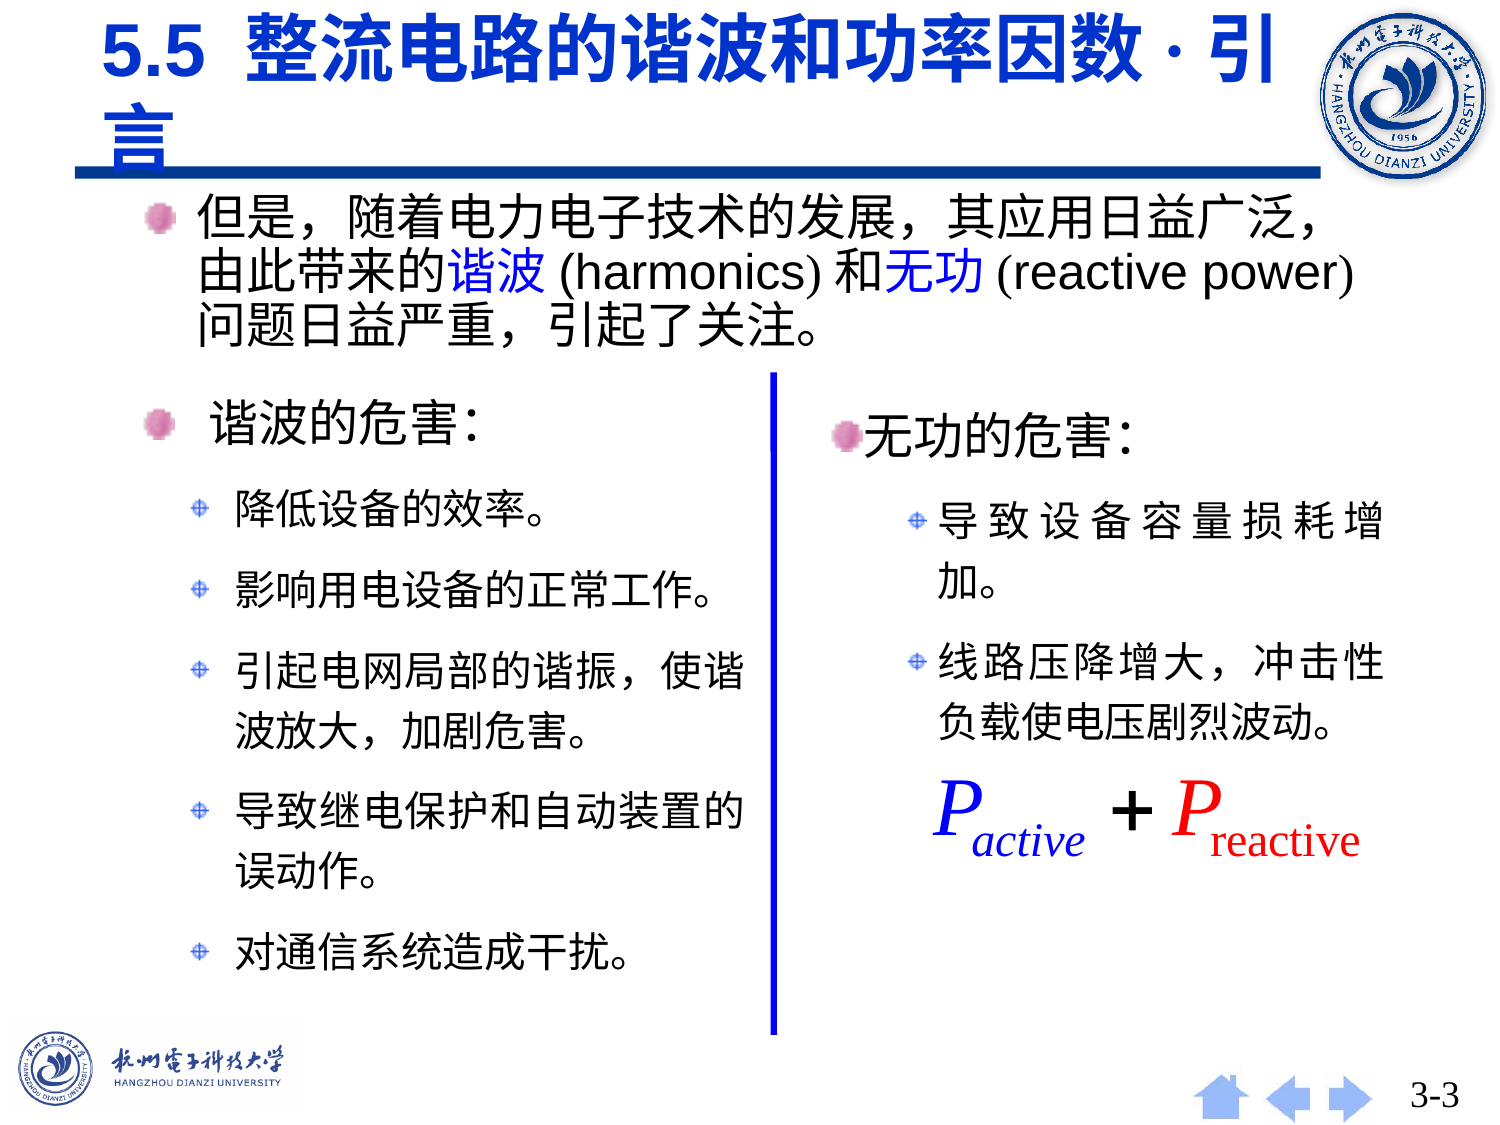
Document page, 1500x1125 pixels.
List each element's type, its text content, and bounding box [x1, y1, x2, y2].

picture [827, 416, 863, 452]
picture [1324, 1074, 1376, 1125]
picture [139, 404, 175, 440]
text_box 谐波的危害： 降低设备的效率。 影响用电设备的正常工作。 引起电网局部的谐振，使谐波放大，加剧危害。 导致继电保护和自动装置的误动作。 对通信系统造成干扰。 [124, 372, 760, 984]
picture [185, 576, 209, 601]
picture [185, 798, 209, 822]
picture [1187, 1061, 1251, 1125]
list 但是，随着电力电子技术的发展，其应用日益广泛，由此带来的谐波(harmonics)和无功(reactive power)问题日益严重，引起了关注。 [125, 185, 1400, 373]
picture [1320, 13, 1486, 179]
picture [185, 657, 209, 681]
picture [902, 649, 927, 673]
picture [1262, 1074, 1313, 1125]
picture [902, 508, 927, 532]
picture [140, 198, 176, 234]
picture [185, 939, 209, 963]
title 5.5 整流电路的谐波和功率因数·引言 [86, 35, 1350, 148]
picture [185, 495, 209, 520]
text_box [918, 751, 1378, 878]
picture [10, 1018, 304, 1114]
slide_number 3-3 [1252, 1062, 1475, 1125]
text_box 无功的危害： 导致设备容量损耗增加。 线路压降增大，冲击性负载使电压剧烈波动。 [813, 384, 1401, 754]
